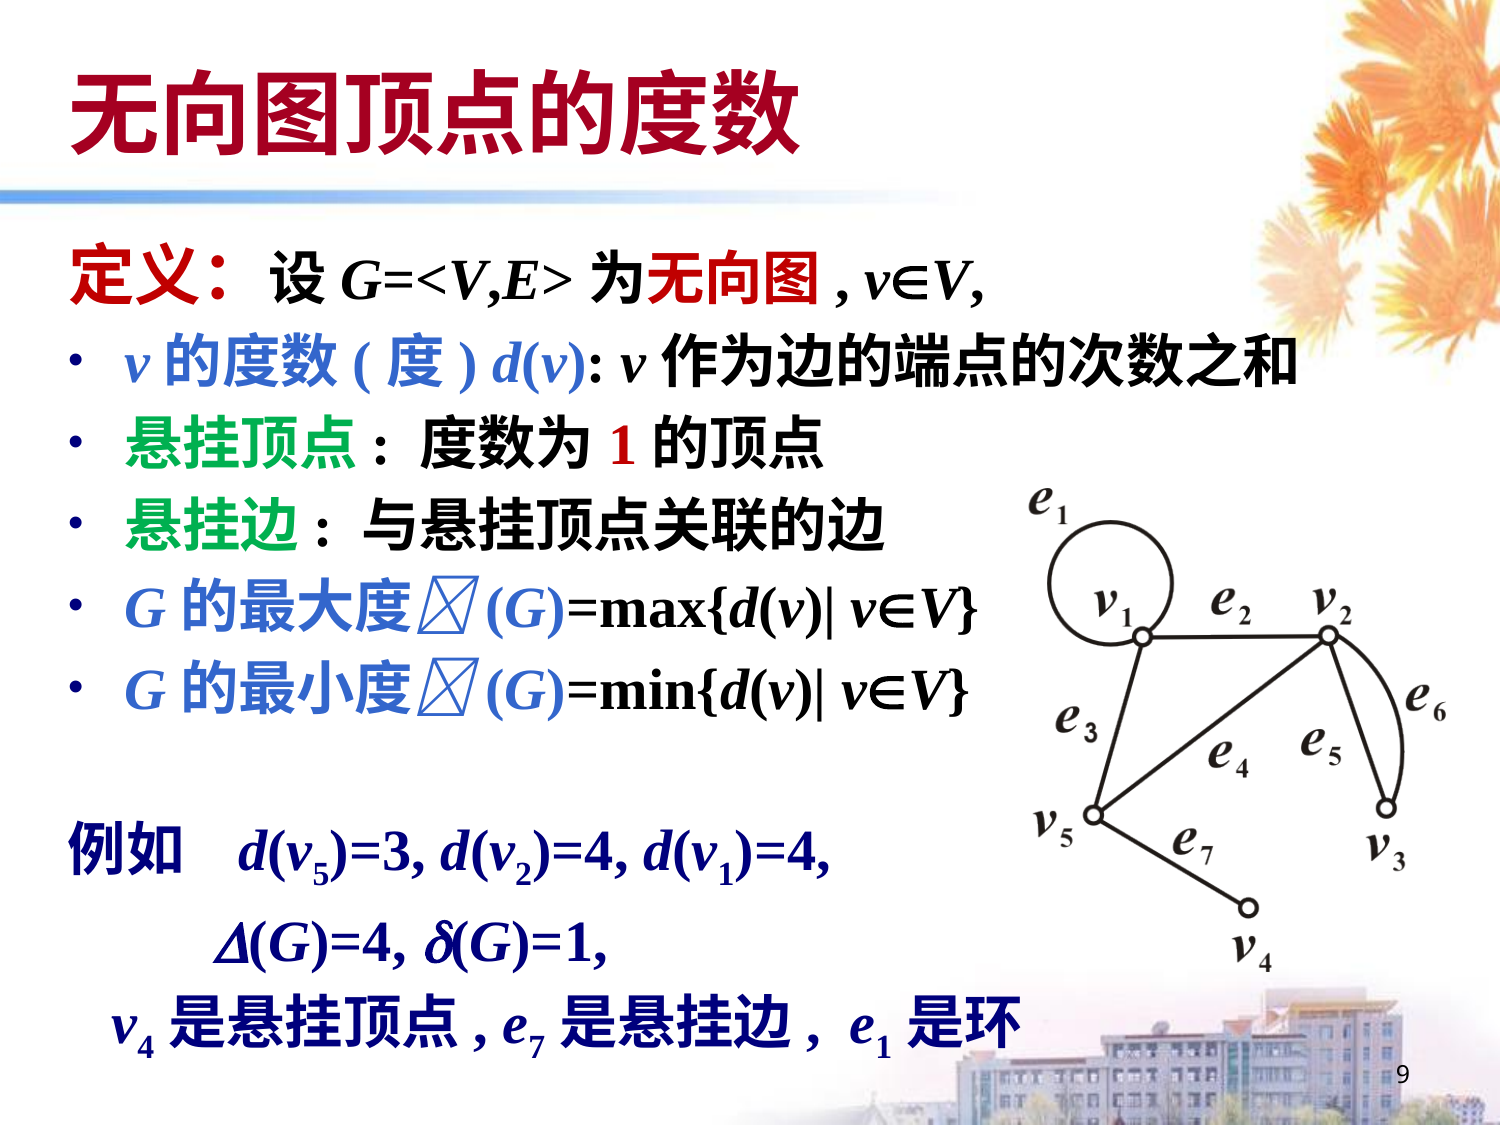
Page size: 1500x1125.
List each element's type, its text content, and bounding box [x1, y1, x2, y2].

title 无向图顶点的度数 [53, 60, 1366, 161]
list 定义：设G=<V,E>为无向图, vV, v的度数(度) d(v): v作为边的端点的次数之和 悬挂顶点: 度数为1的顶点 悬挂边: 与悬挂顶点关联的边 G的最大度(G)=max{d(v)| vV} G的最小度(G)=min{d(v)| vV} [53, 225, 1403, 752]
picture [0, 0, 1500, 1125]
text_box 例如 d(v5)=3, d(v2)=4, d(v1)=4, (G)=4, (G)=1, v4是悬挂顶点, e7是悬挂边, e1是环 [52, 804, 1403, 1093]
slide_number 9 [1074, 1024, 1426, 1101]
